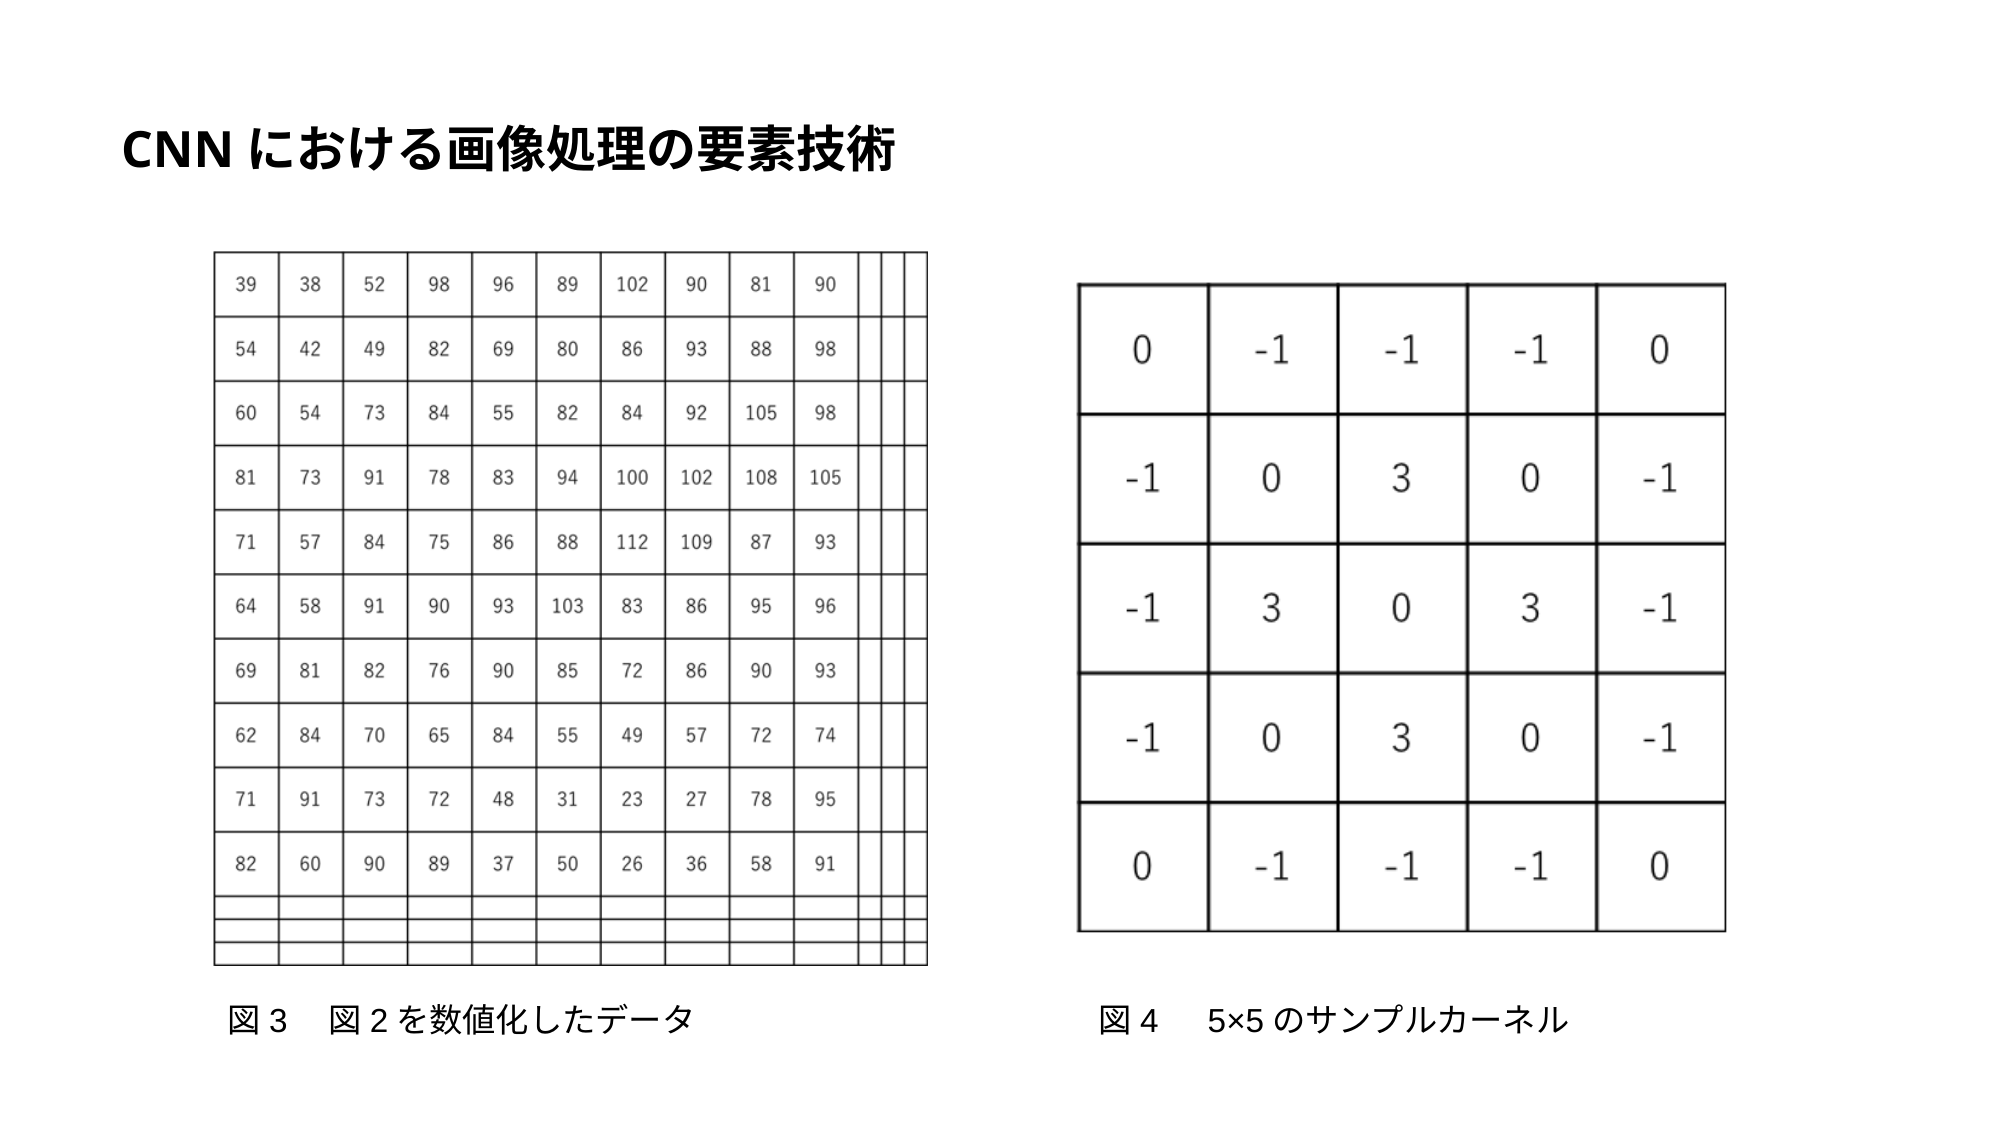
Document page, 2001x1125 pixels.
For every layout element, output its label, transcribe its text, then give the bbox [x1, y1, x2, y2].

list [213, 251, 928, 966]
picture [1066, 272, 1739, 945]
text_box 図4 5×5のサンプルカーネル [1084, 991, 1605, 1047]
title CNNにおける画像処理の要素技術 [106, 42, 1832, 260]
text_box 図3 図2を数値化したデータ [213, 991, 781, 1047]
